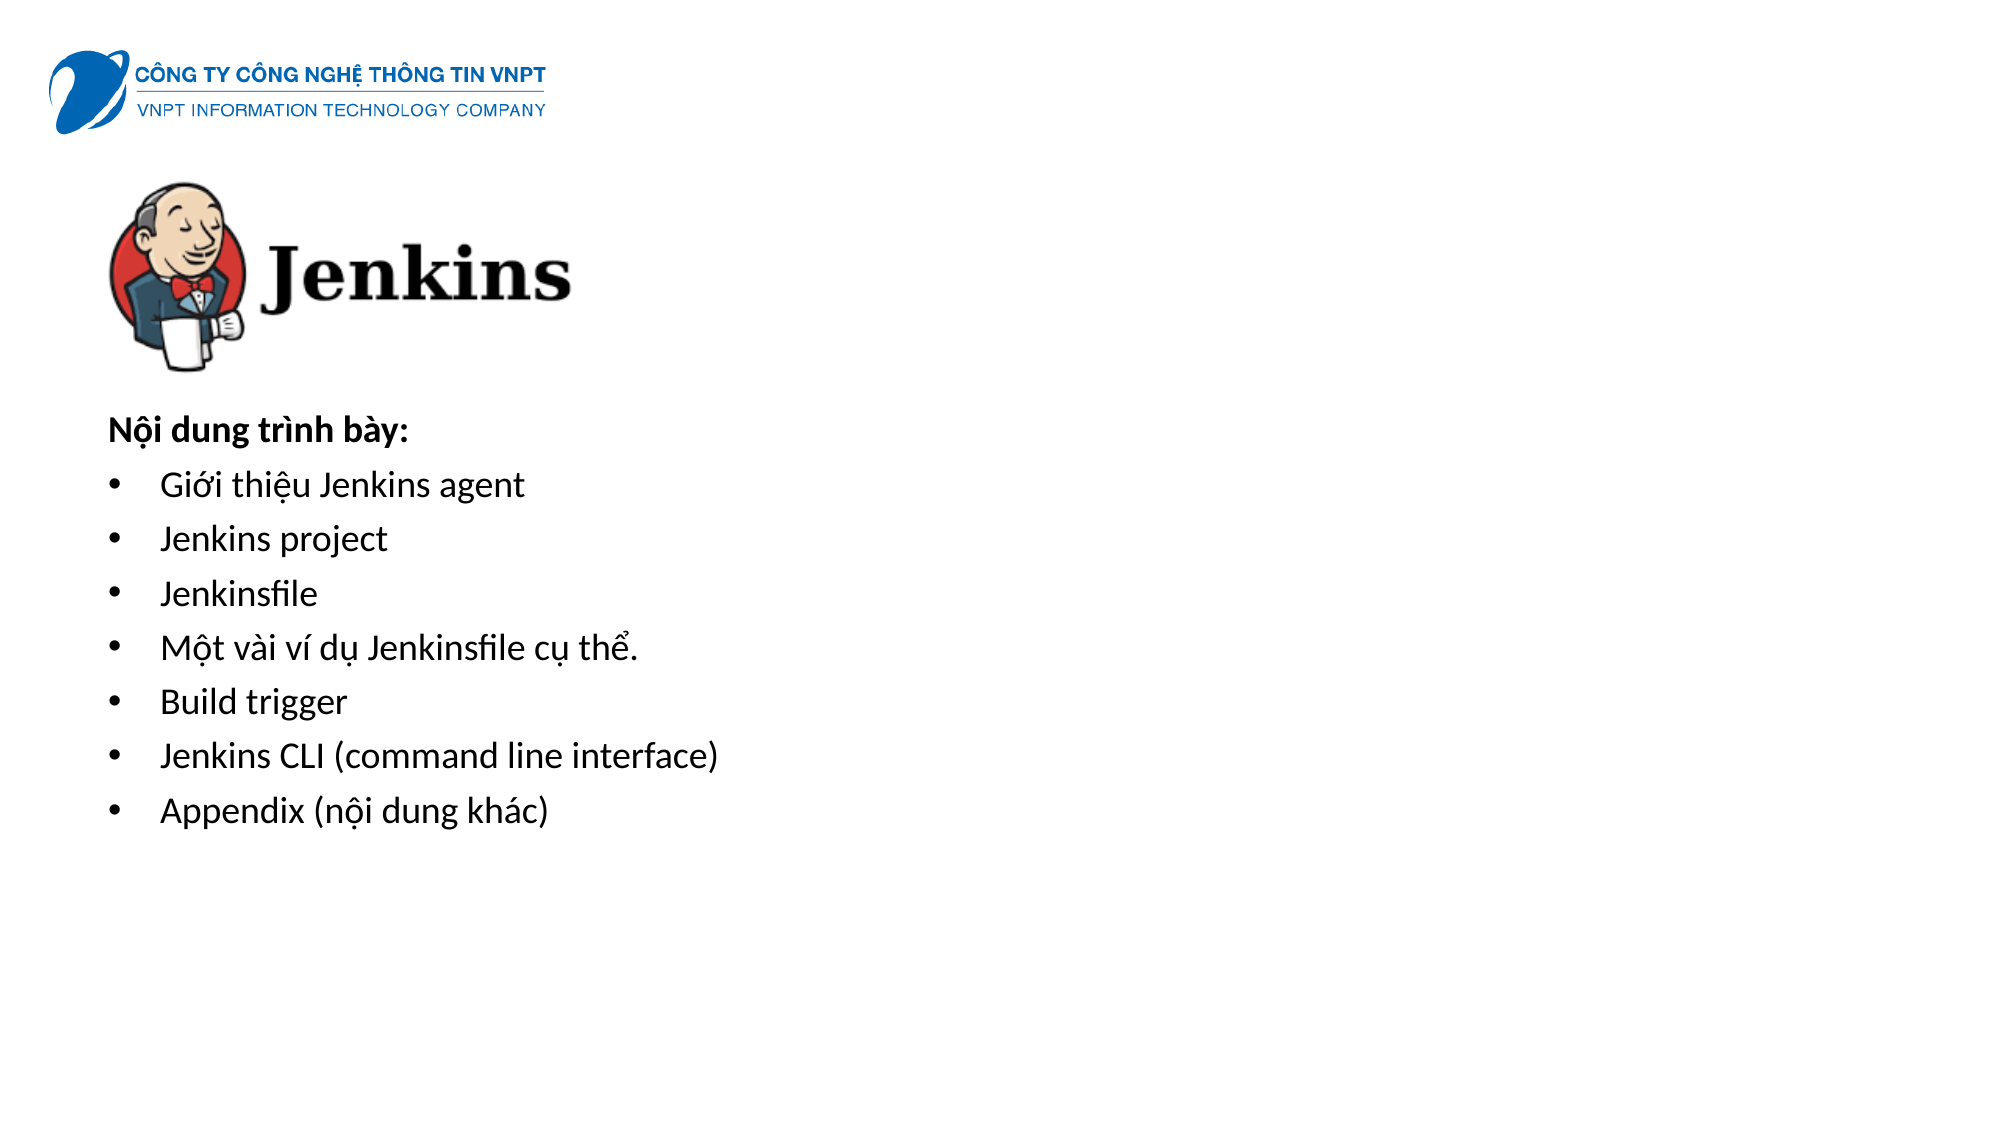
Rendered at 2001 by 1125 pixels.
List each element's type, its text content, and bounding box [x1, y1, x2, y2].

picture [92, 154, 590, 403]
picture [39, 44, 556, 138]
subtitle Nội dung trình bày: Giới thiệu Jenkins agent Jenkins project Jenkinsfile Một vài ví dụ Jenkinsfile cụ thể. Build trigger Jenkins CLI (command line interface) Appendix (nội dung khác) [93, 402, 1594, 845]
